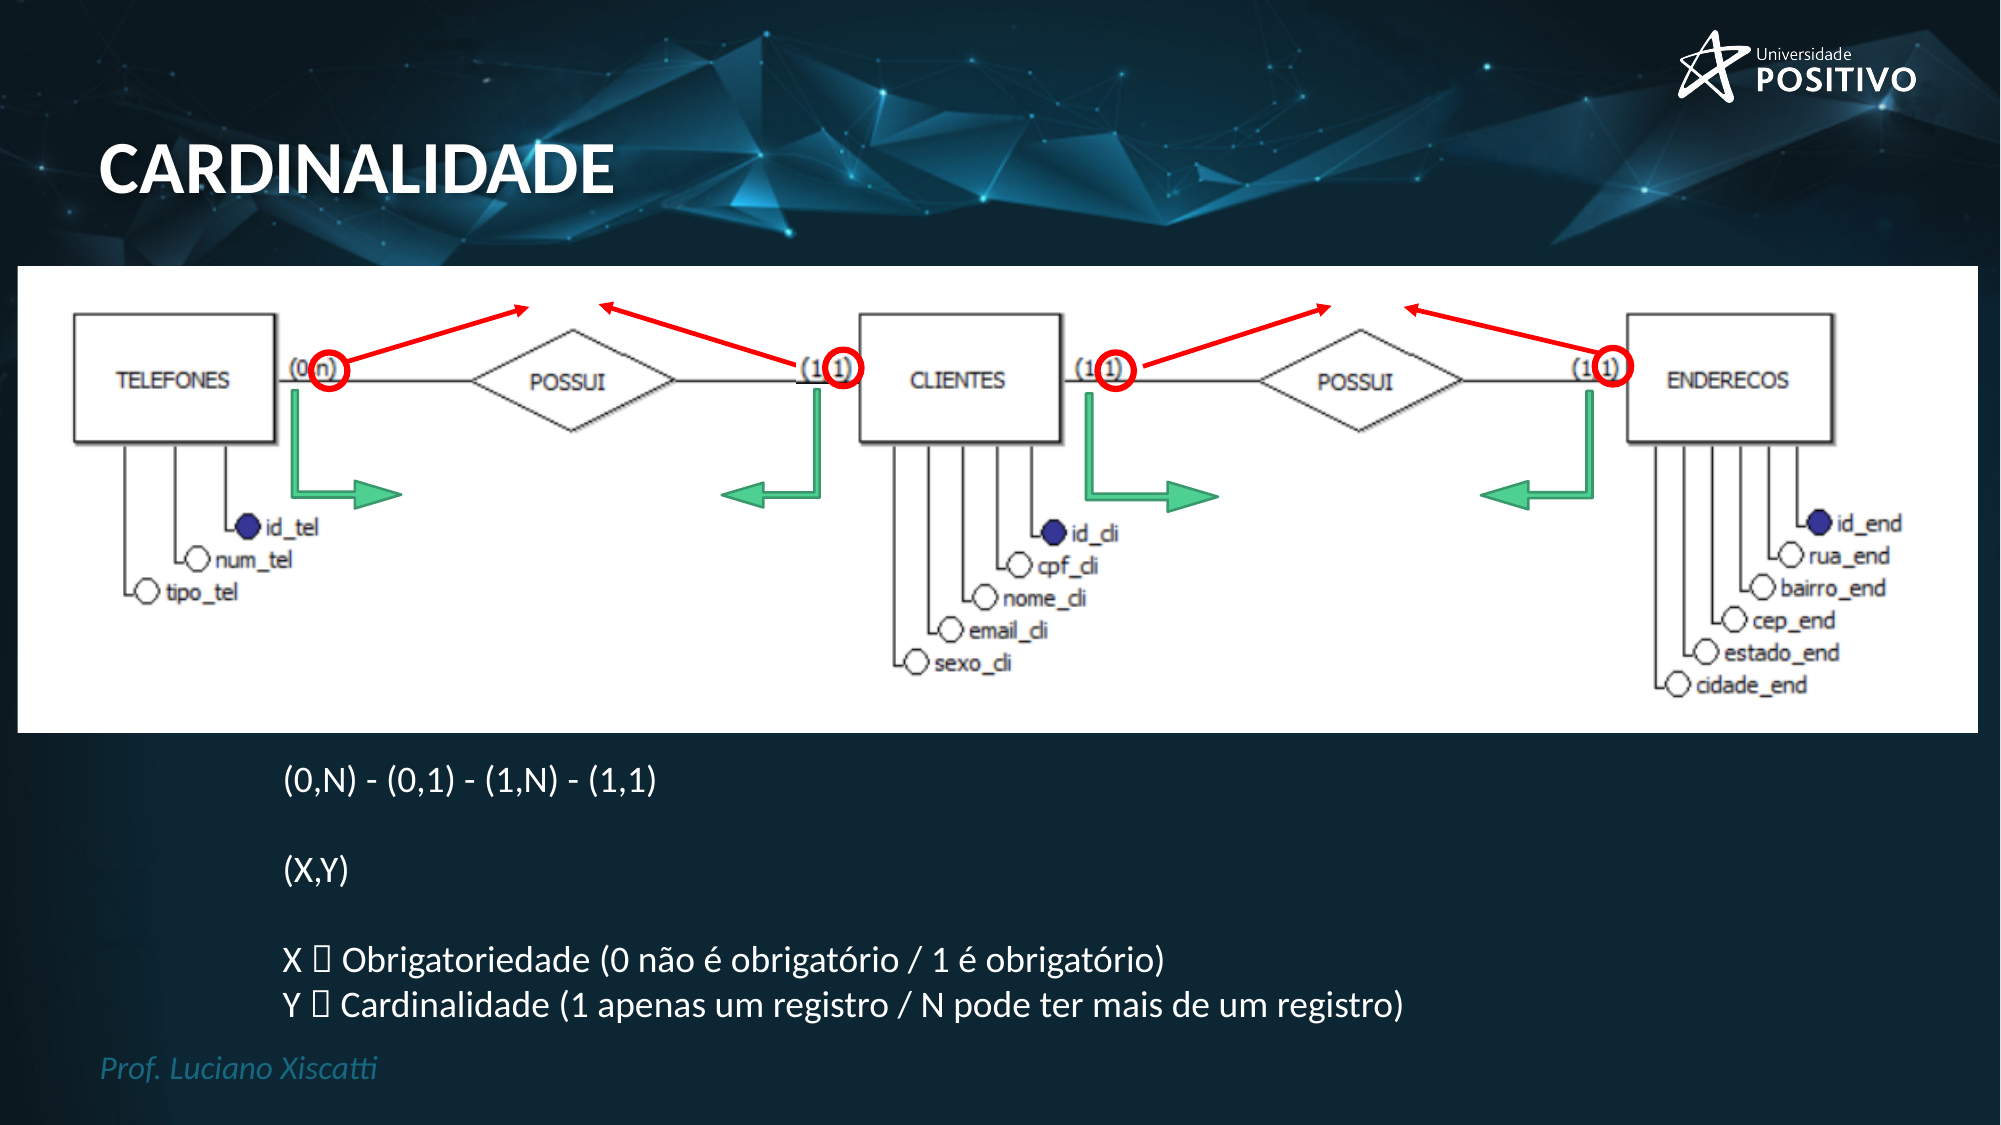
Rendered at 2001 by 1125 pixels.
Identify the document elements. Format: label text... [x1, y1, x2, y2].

picture [0, 0, 2001, 1125]
title Cardinalidade [84, 57, 1916, 265]
text_box Tipos de Cardinalidade (0,N) - (0,1) - (1,N) - (1,1) (X,Y) X  Obrigatoriedade (0 não é obrigatório / 1 é obrigatório) Y  Cardinalidade (1 apenas um registro / N pode ter mais de um registro) [267, 734, 1421, 1077]
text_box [17, 265, 1979, 734]
